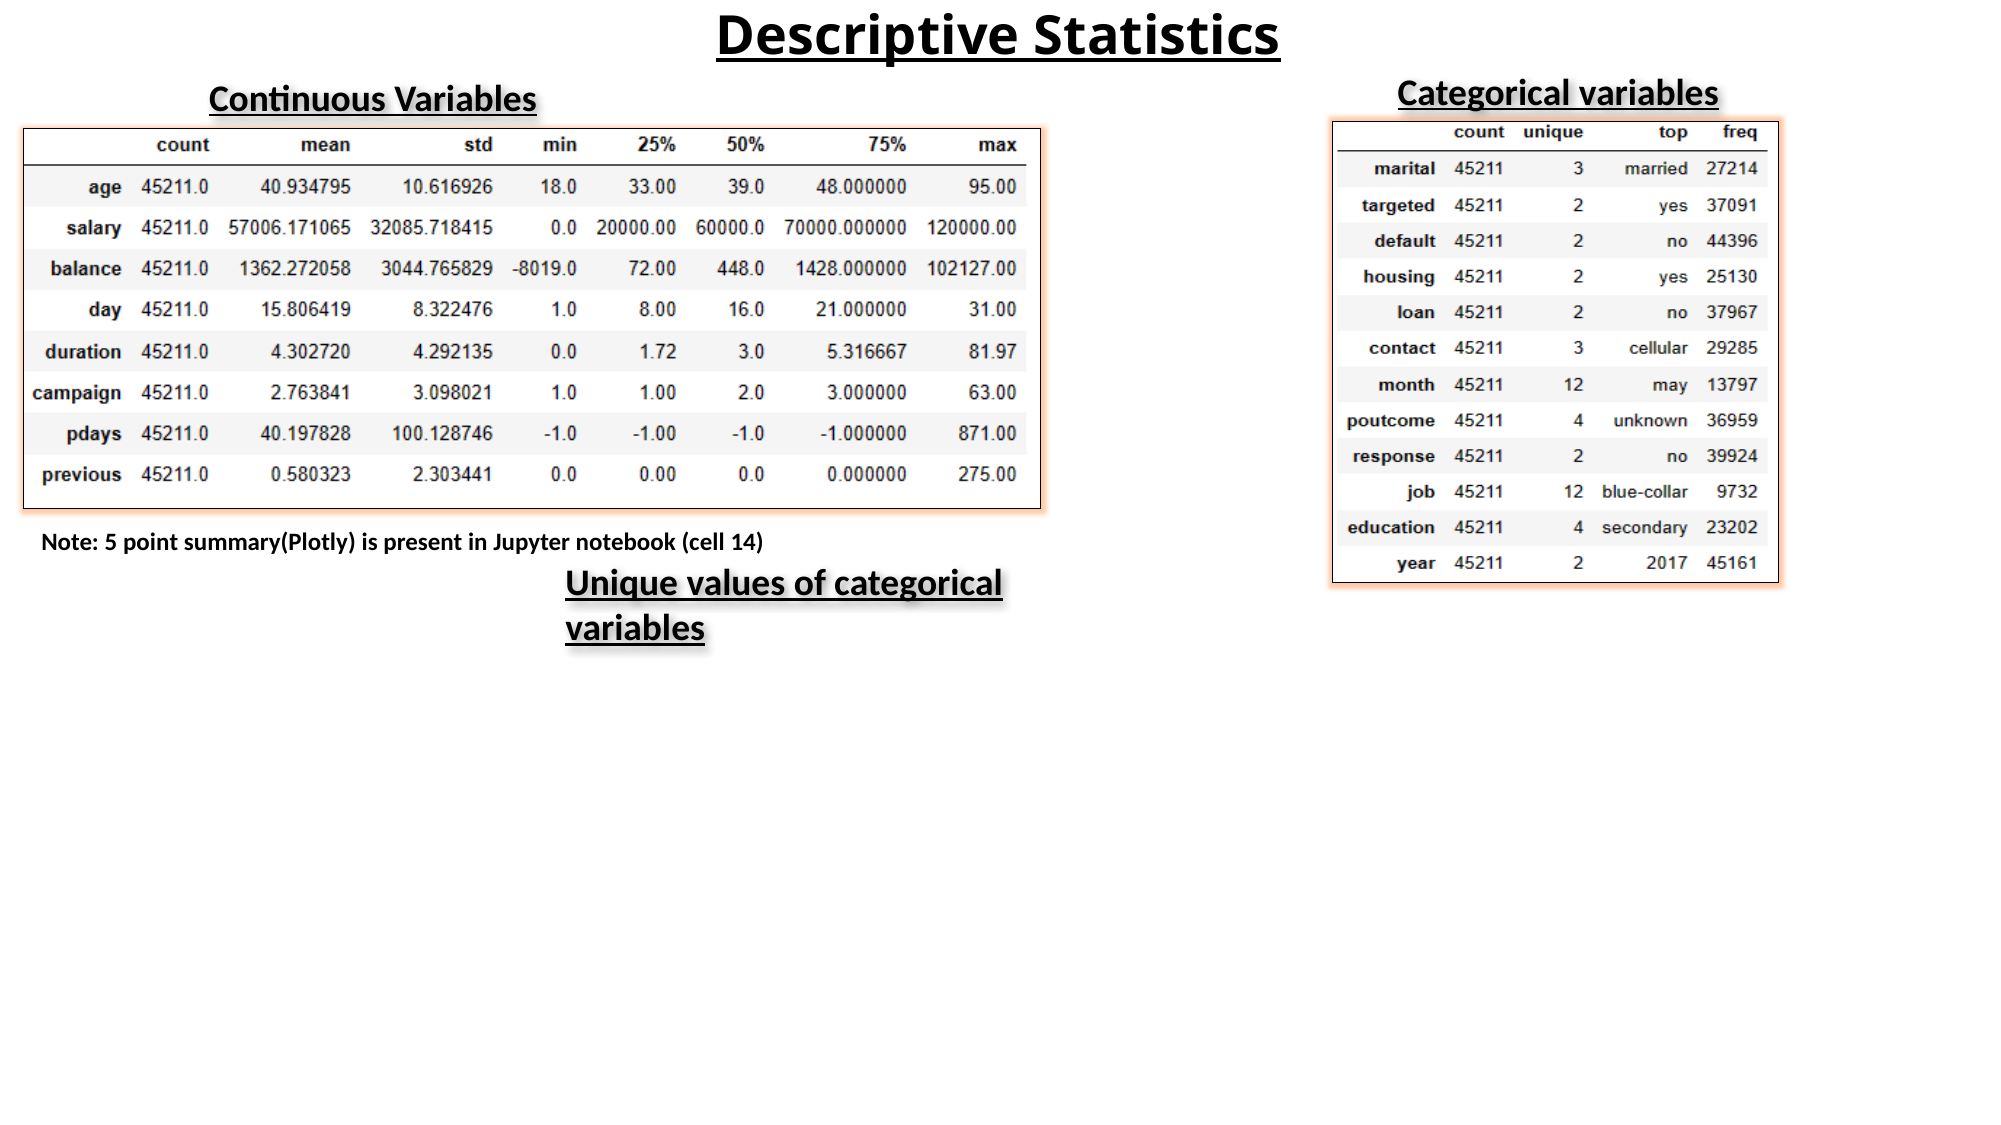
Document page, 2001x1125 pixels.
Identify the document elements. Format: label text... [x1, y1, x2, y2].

text_box Continuous Variables [194, 66, 726, 127]
picture [1332, 121, 1779, 583]
text_box Categorical variables [1382, 60, 1779, 121]
title Descriptive Statistics [135, 0, 1861, 74]
picture [23, 128, 1041, 509]
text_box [185, 611, 1535, 1096]
text_box Unique values of categorical variables [550, 550, 1167, 611]
text_box Note: 5 point summary(Plotly) is present in Jupyter notebook (cell 14) [26, 518, 1000, 563]
